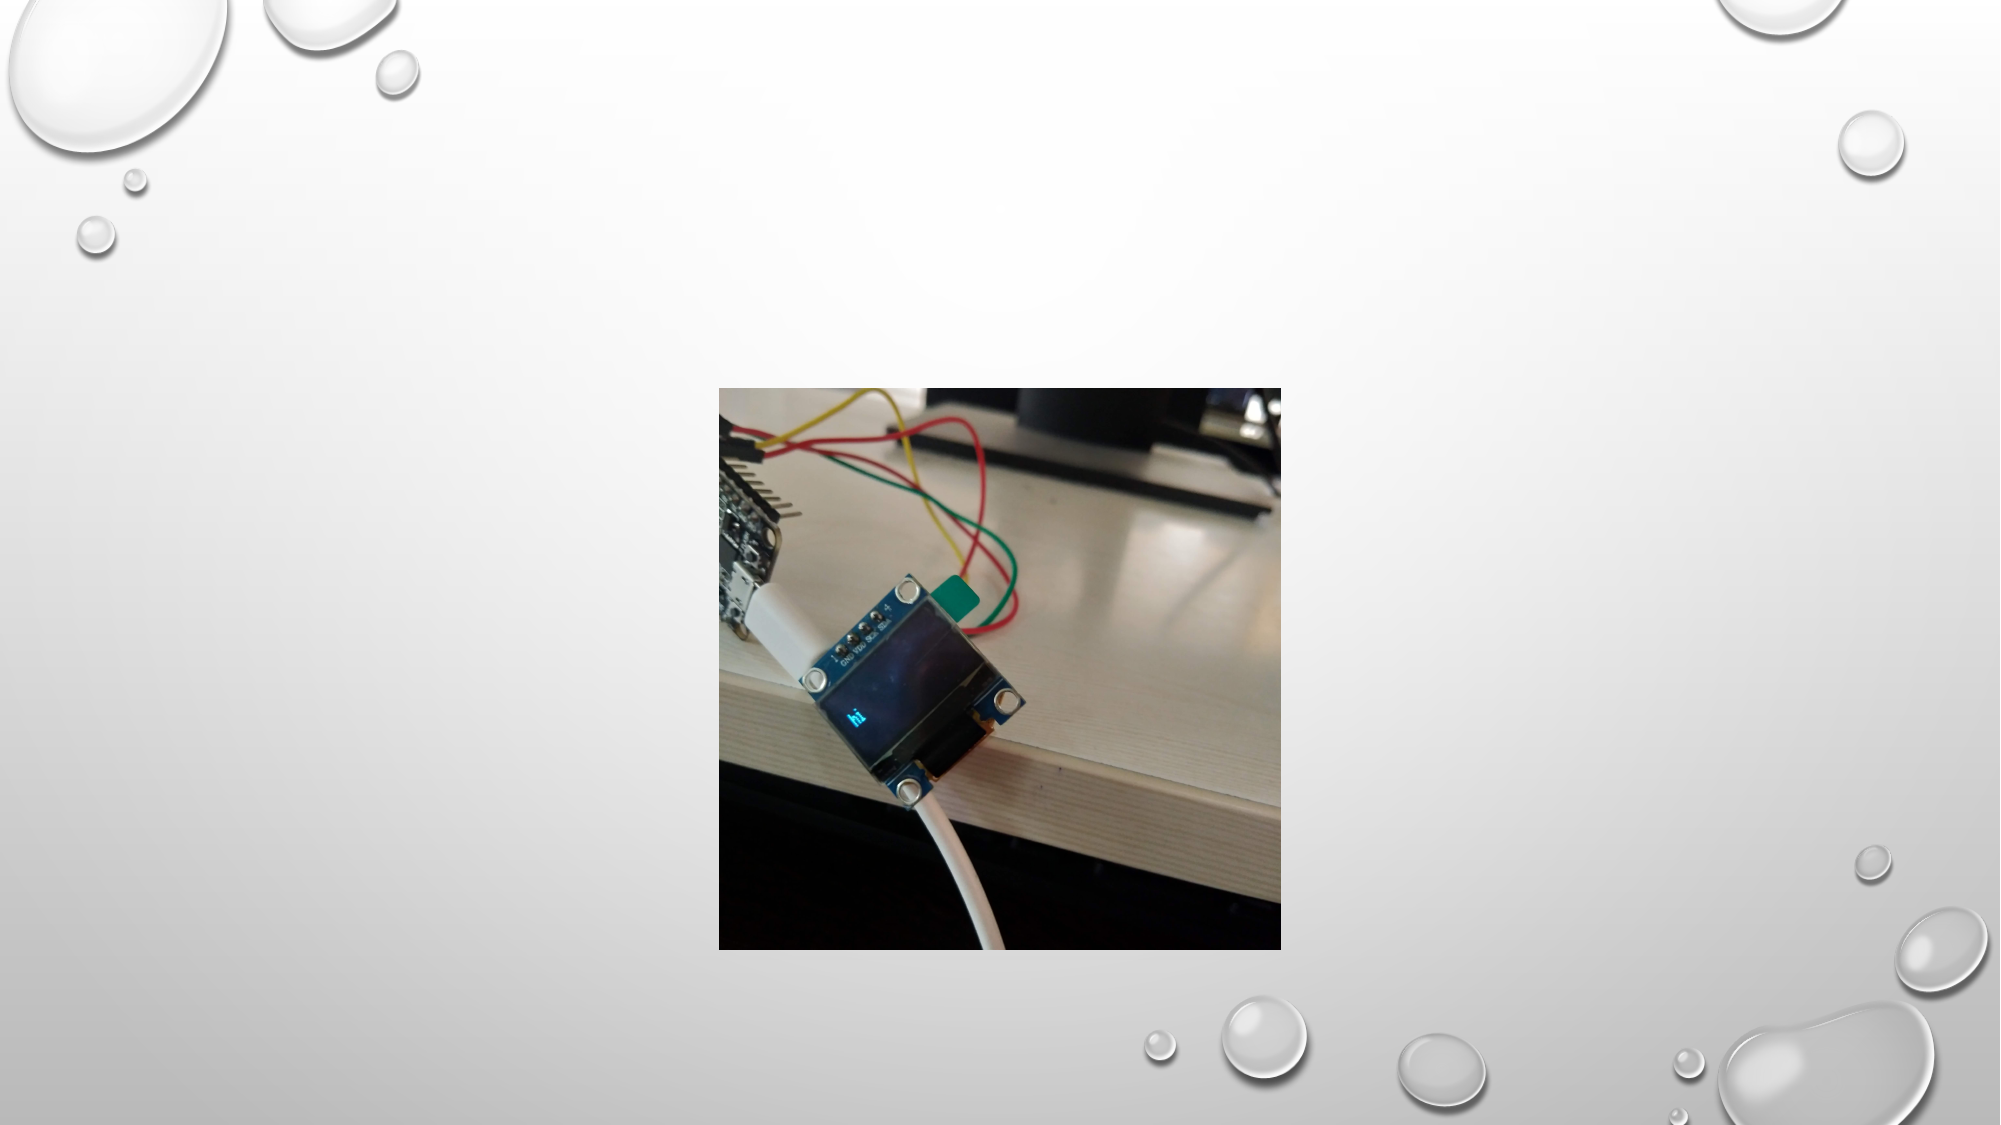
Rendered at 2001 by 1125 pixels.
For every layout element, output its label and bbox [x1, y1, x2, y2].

list [718, 387, 1281, 951]
picture [0, 0, 2000, 1125]
